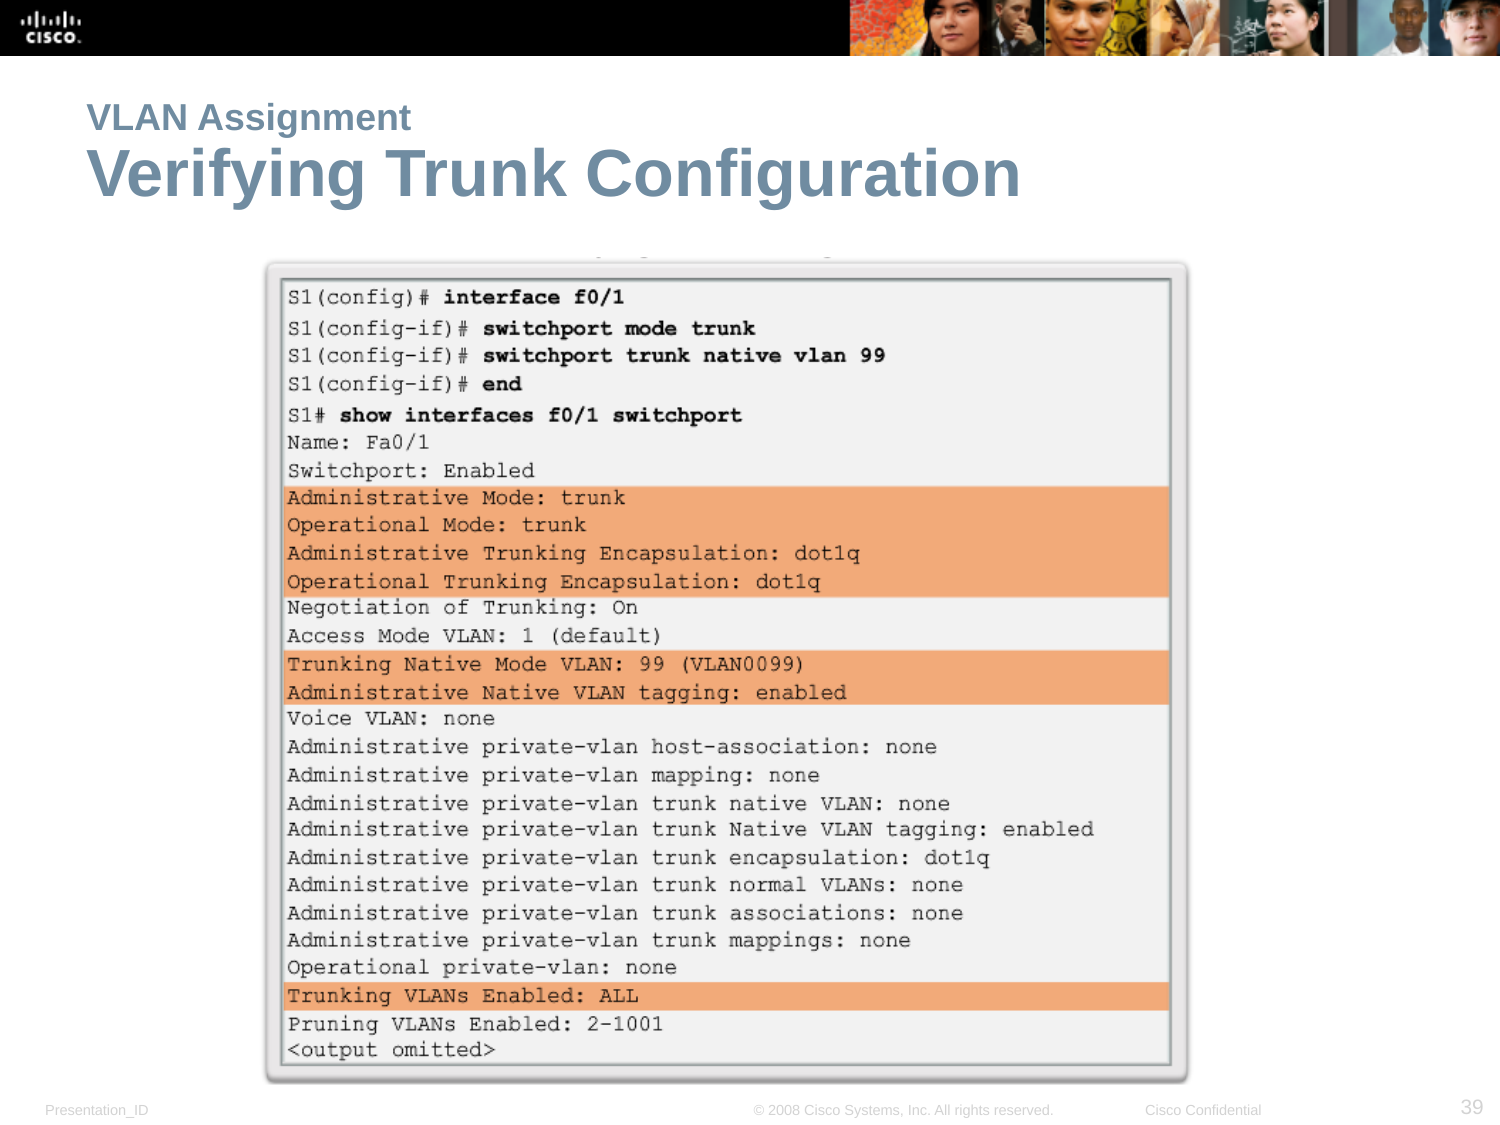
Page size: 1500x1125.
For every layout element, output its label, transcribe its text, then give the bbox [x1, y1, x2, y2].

title VLAN Assignment Verifying Trunk Configuration [72, 79, 1410, 218]
picture [257, 257, 1196, 1089]
picture [0, 0, 1500, 56]
